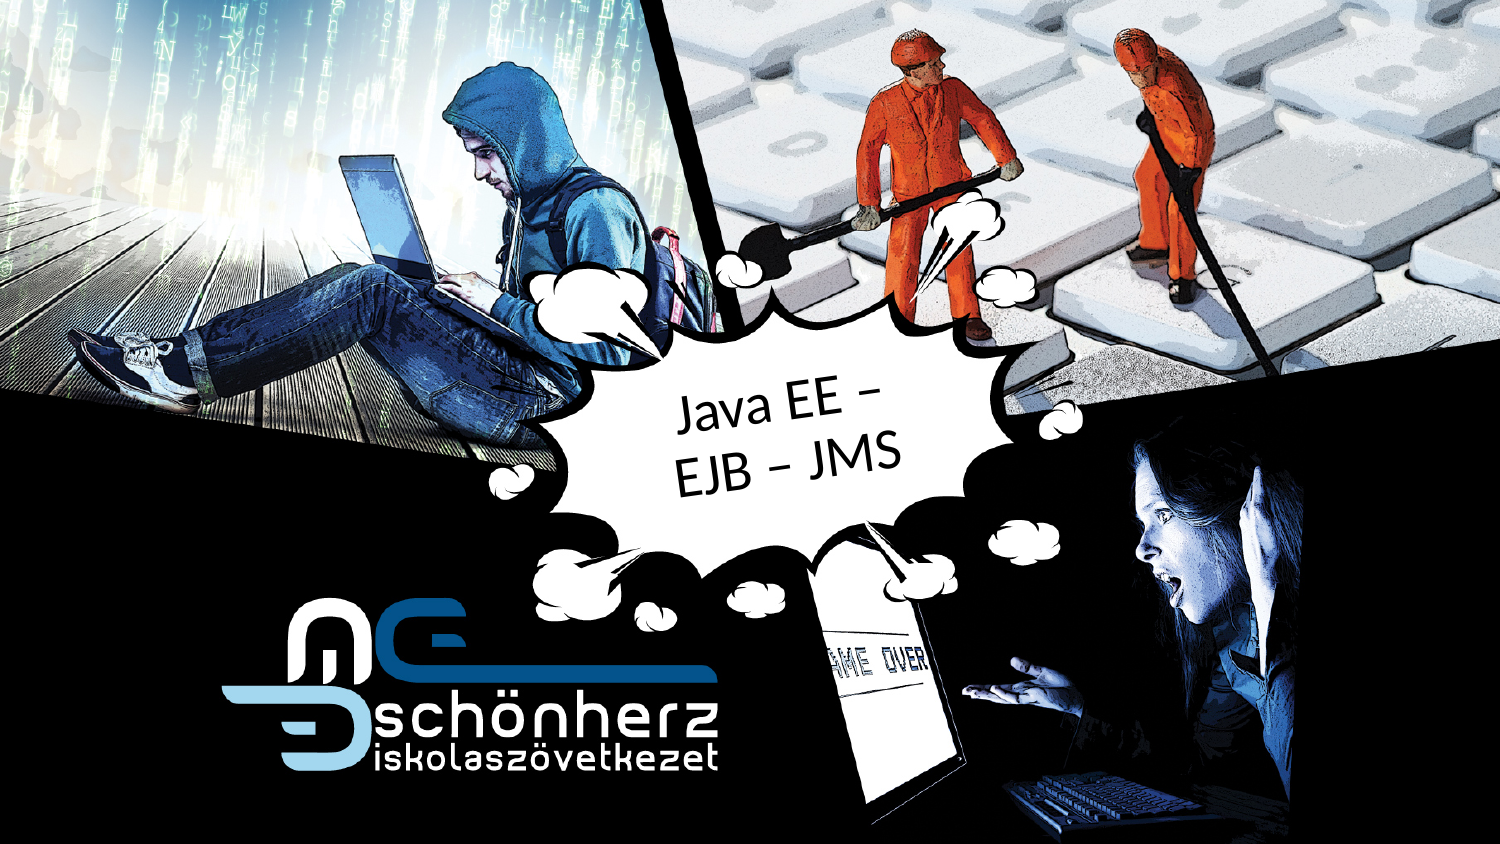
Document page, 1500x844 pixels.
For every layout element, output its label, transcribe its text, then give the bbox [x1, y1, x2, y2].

list Java EE – EJB – JMS [542, 330, 1029, 567]
picture [0, 0, 1500, 844]
